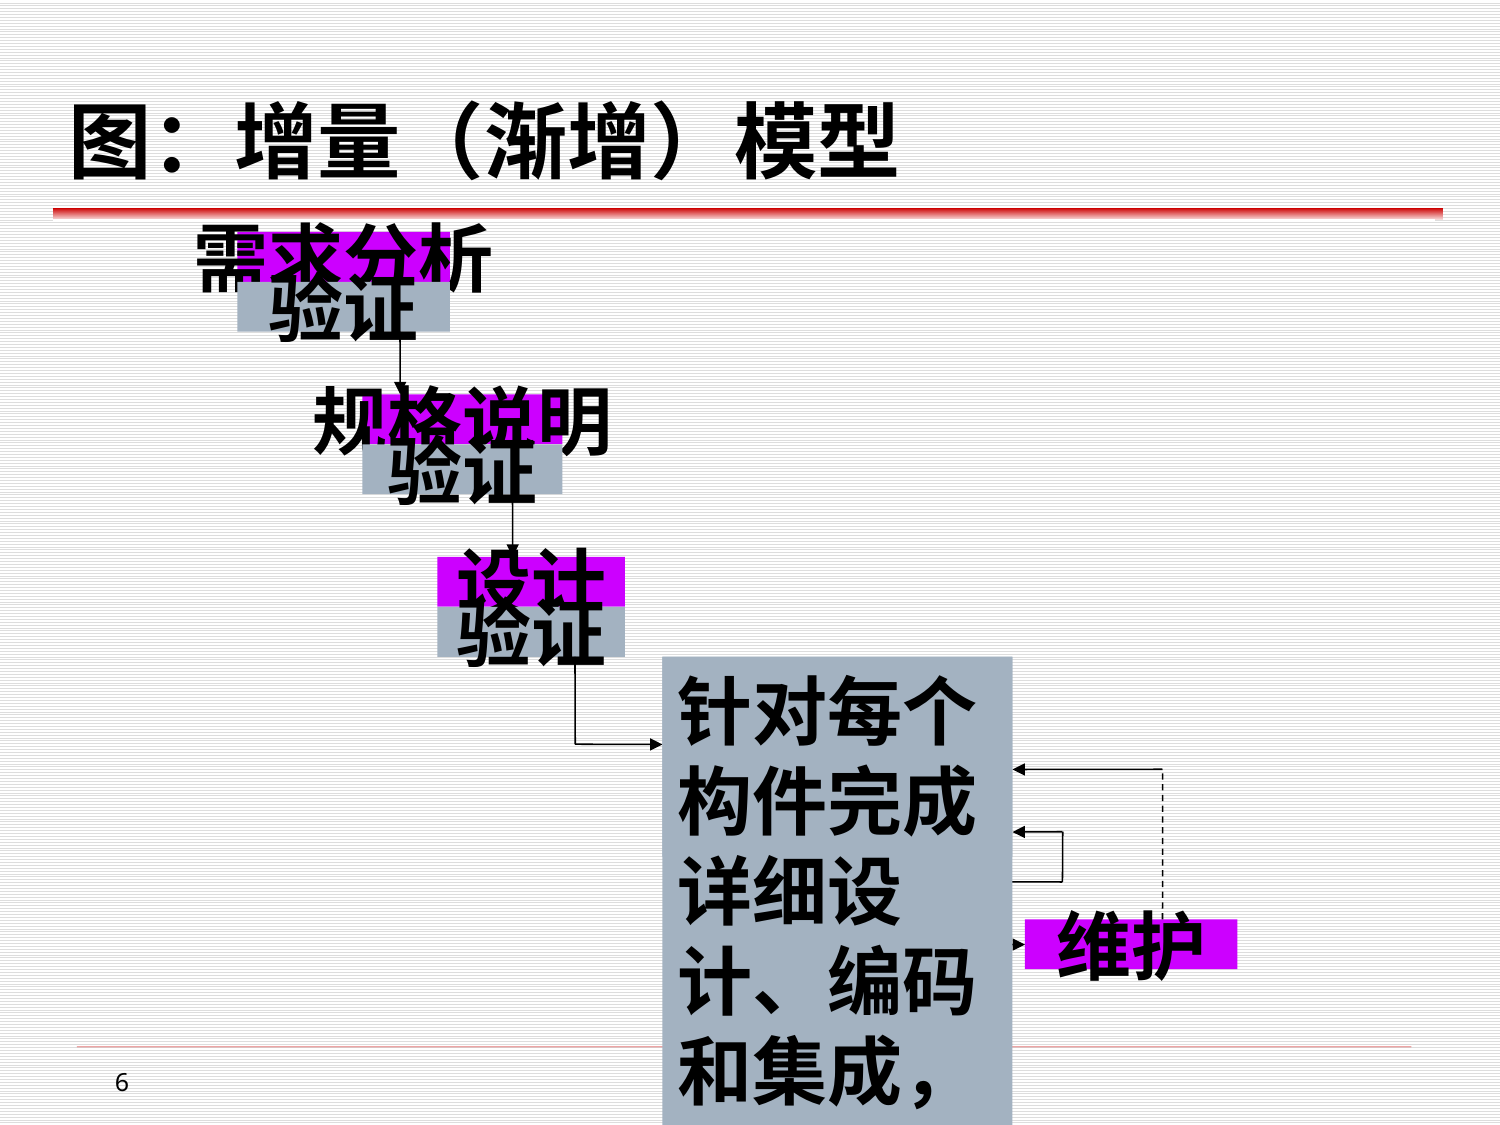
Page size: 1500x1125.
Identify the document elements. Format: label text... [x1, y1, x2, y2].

text_box 验证 [362, 444, 563, 495]
text_box 需求分析 [237, 231, 450, 281]
title 图：增量（渐增）模型 [52, 42, 1448, 197]
text_box 验证 [437, 606, 625, 657]
text_box [1013, 763, 1163, 776]
text_box 规格说明 [362, 394, 563, 444]
text_box 维护 [1024, 919, 1238, 970]
text_box [393, 331, 407, 395]
text_box 验证 [237, 281, 450, 332]
text_box [1013, 938, 1025, 951]
slide_number [99, 1058, 426, 1103]
text_box [506, 494, 519, 557]
text_box [1013, 825, 1063, 839]
text_box 设计 [437, 556, 625, 606]
text_box 针对每个构件完成详细设计、编码和集成，经测试后交付给用户 [662, 657, 1013, 1125]
text_box [574, 738, 662, 751]
